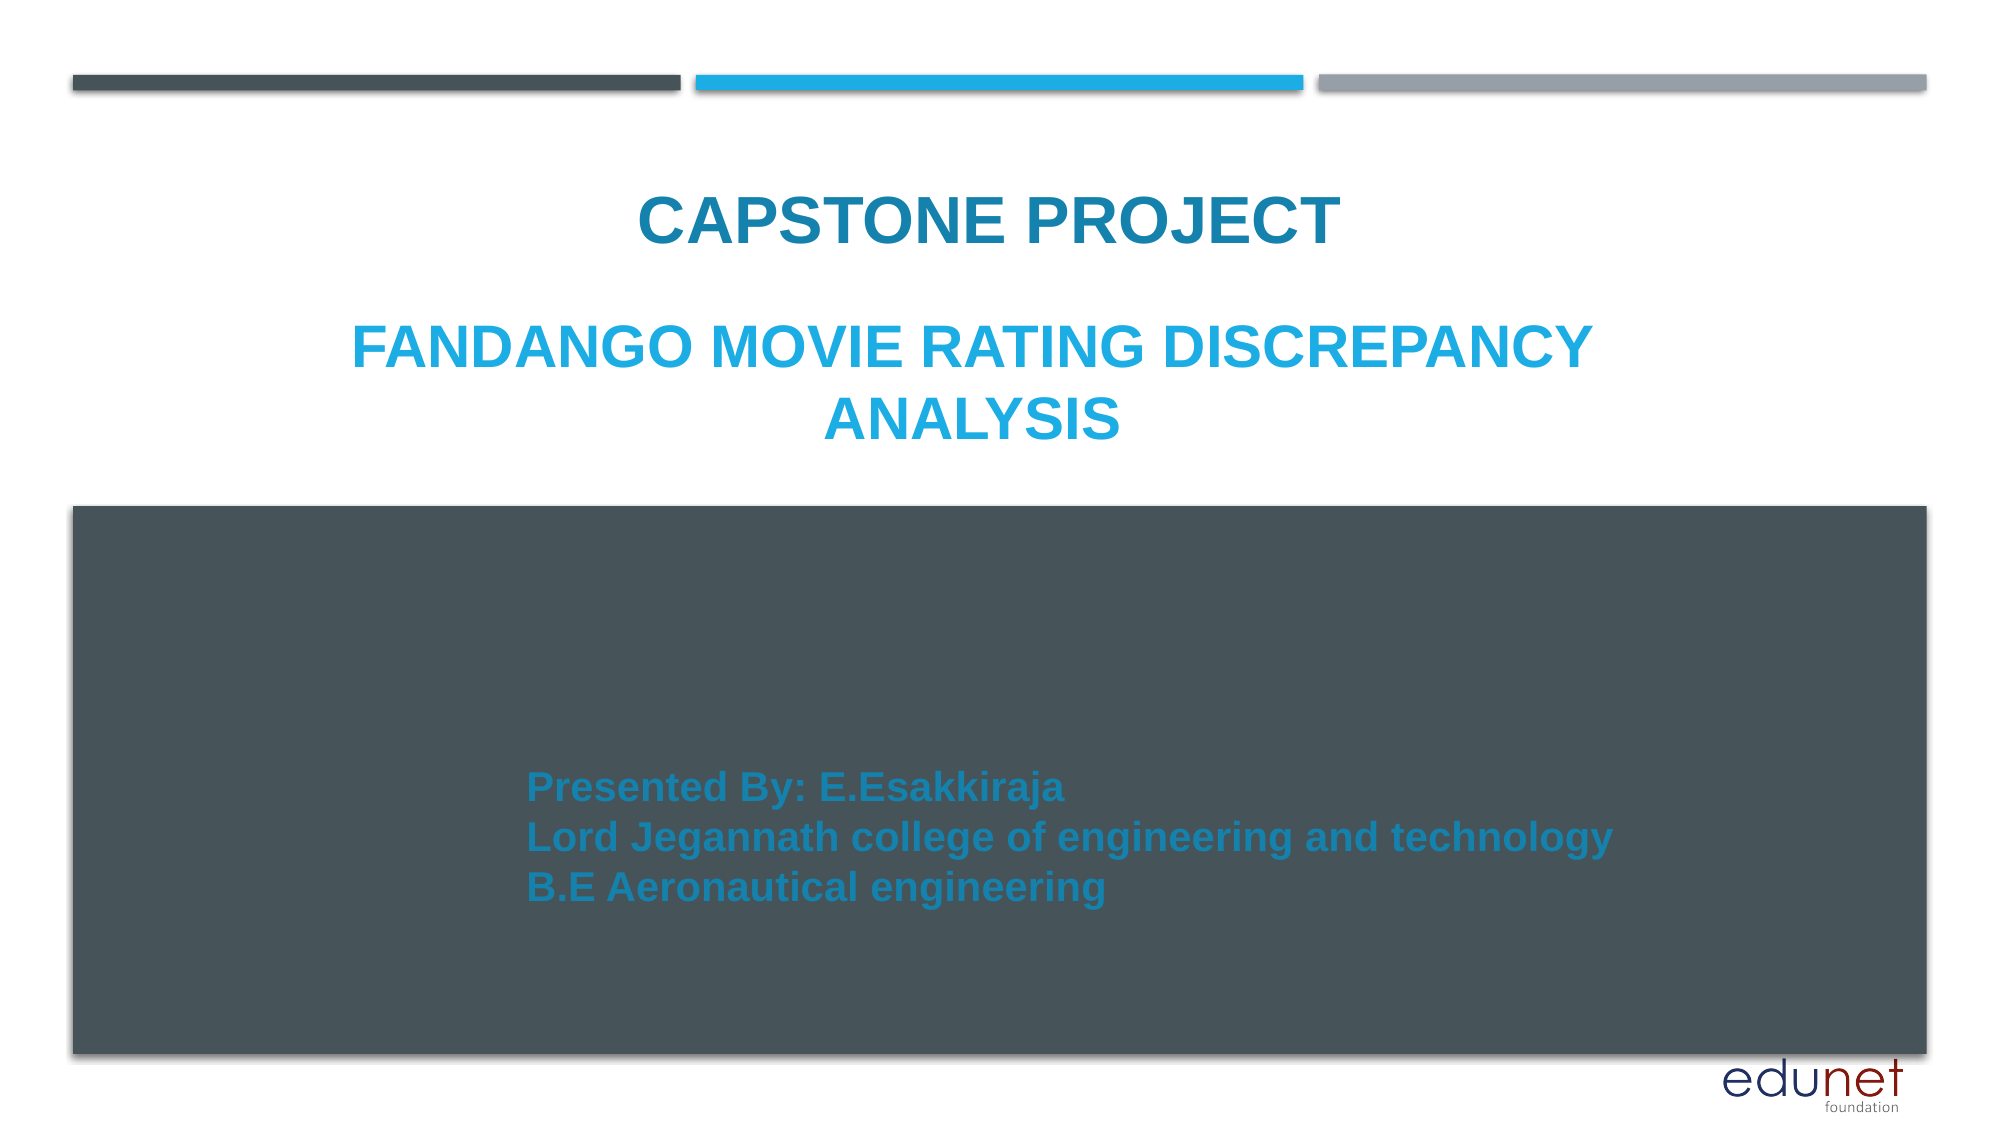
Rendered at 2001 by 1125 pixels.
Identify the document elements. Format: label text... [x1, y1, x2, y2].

picture [1719, 1056, 1905, 1116]
text_box CAPSTONE PROJECT [0, 169, 2000, 265]
title Fandango Movie Rating Discrepancy Analysis [222, 298, 1723, 460]
text_box Presented By: E.Esakkiraja Lord Jegannath college of engineering and technology B.E Aeronautical engineering [511, 752, 1821, 918]
